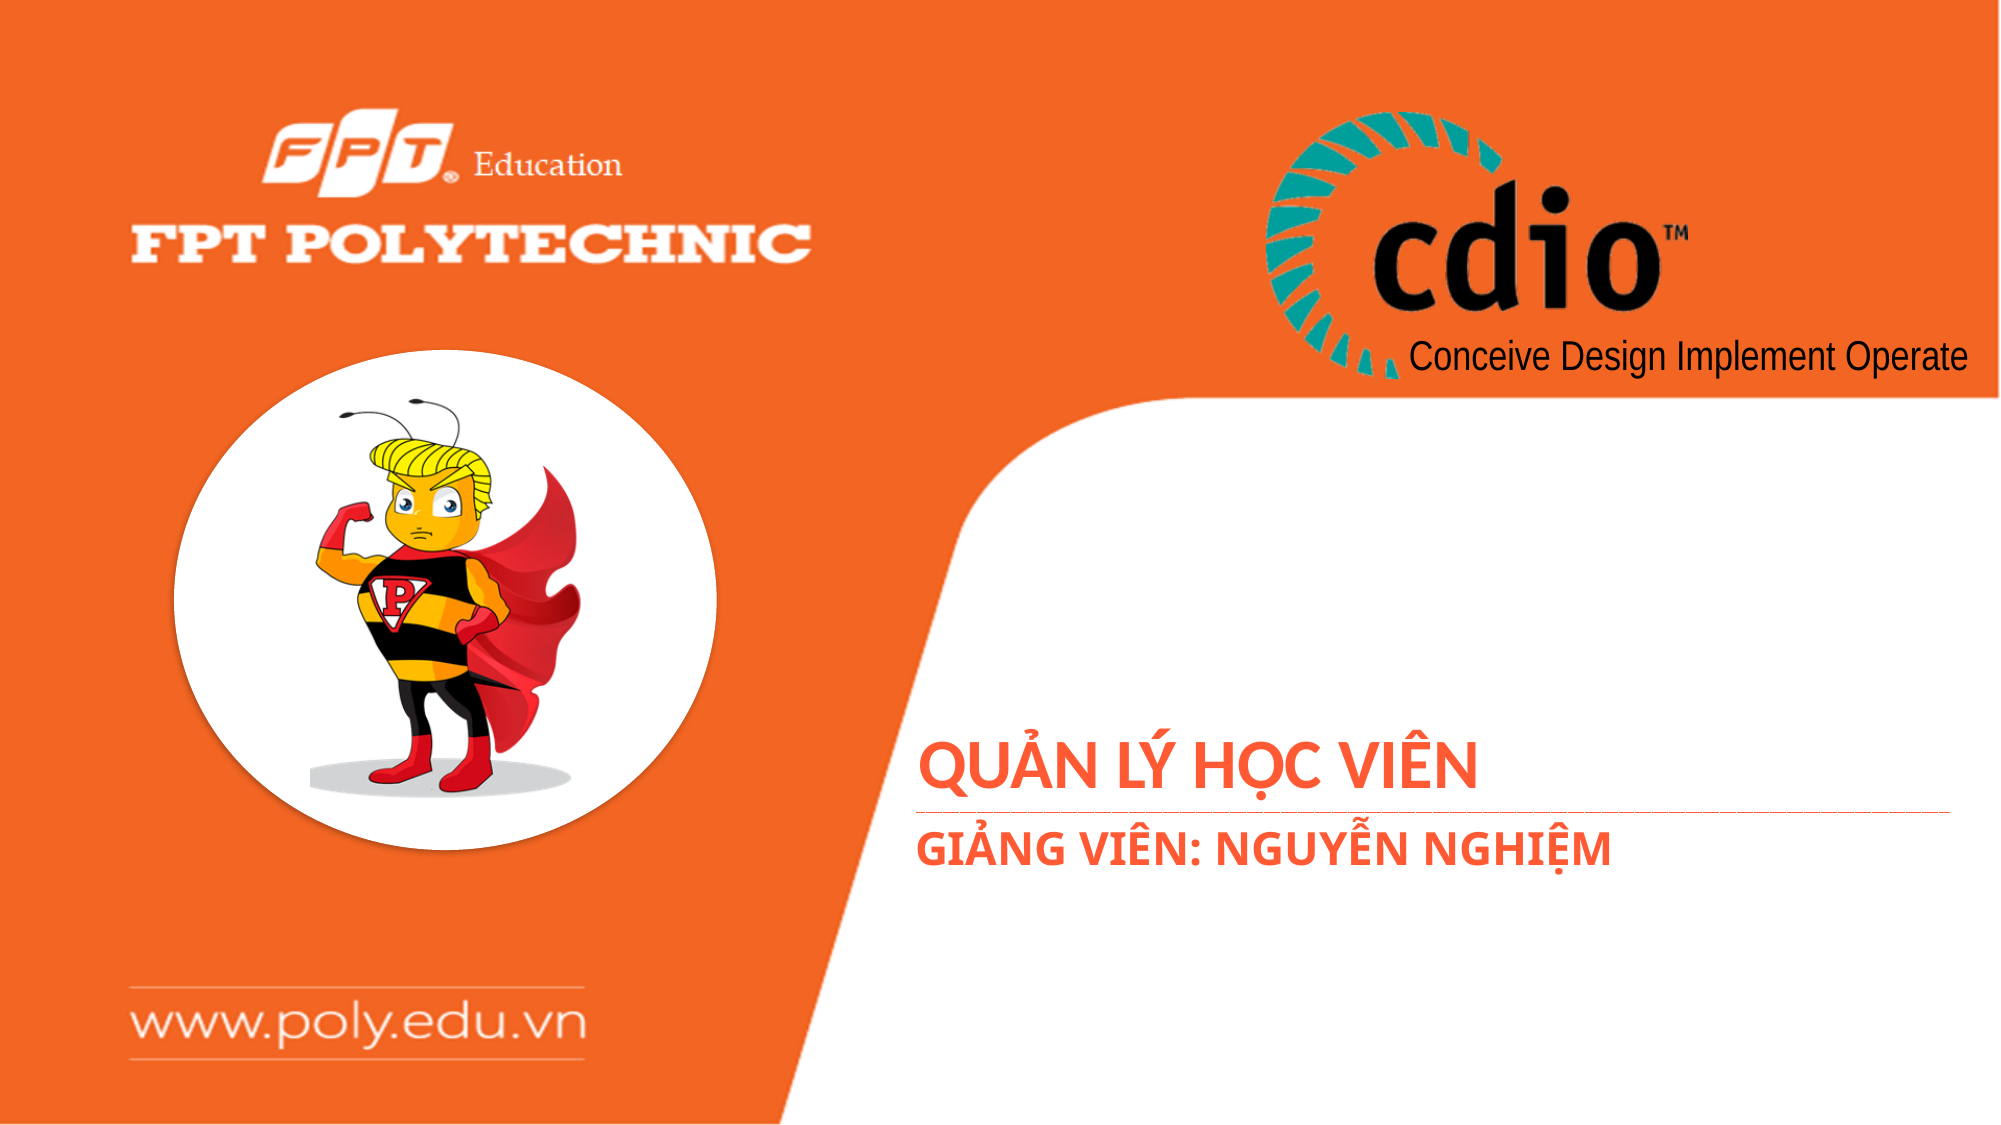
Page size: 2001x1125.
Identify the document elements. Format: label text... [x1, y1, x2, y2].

title Quản lý học viên [903, 702, 1904, 819]
text_box Conceive Design Implement Operate [1690, 321, 1985, 386]
picture [0, 0, 2001, 1125]
subtitle Giảng viên: Nguyễn Nghiệm [900, 812, 2000, 975]
